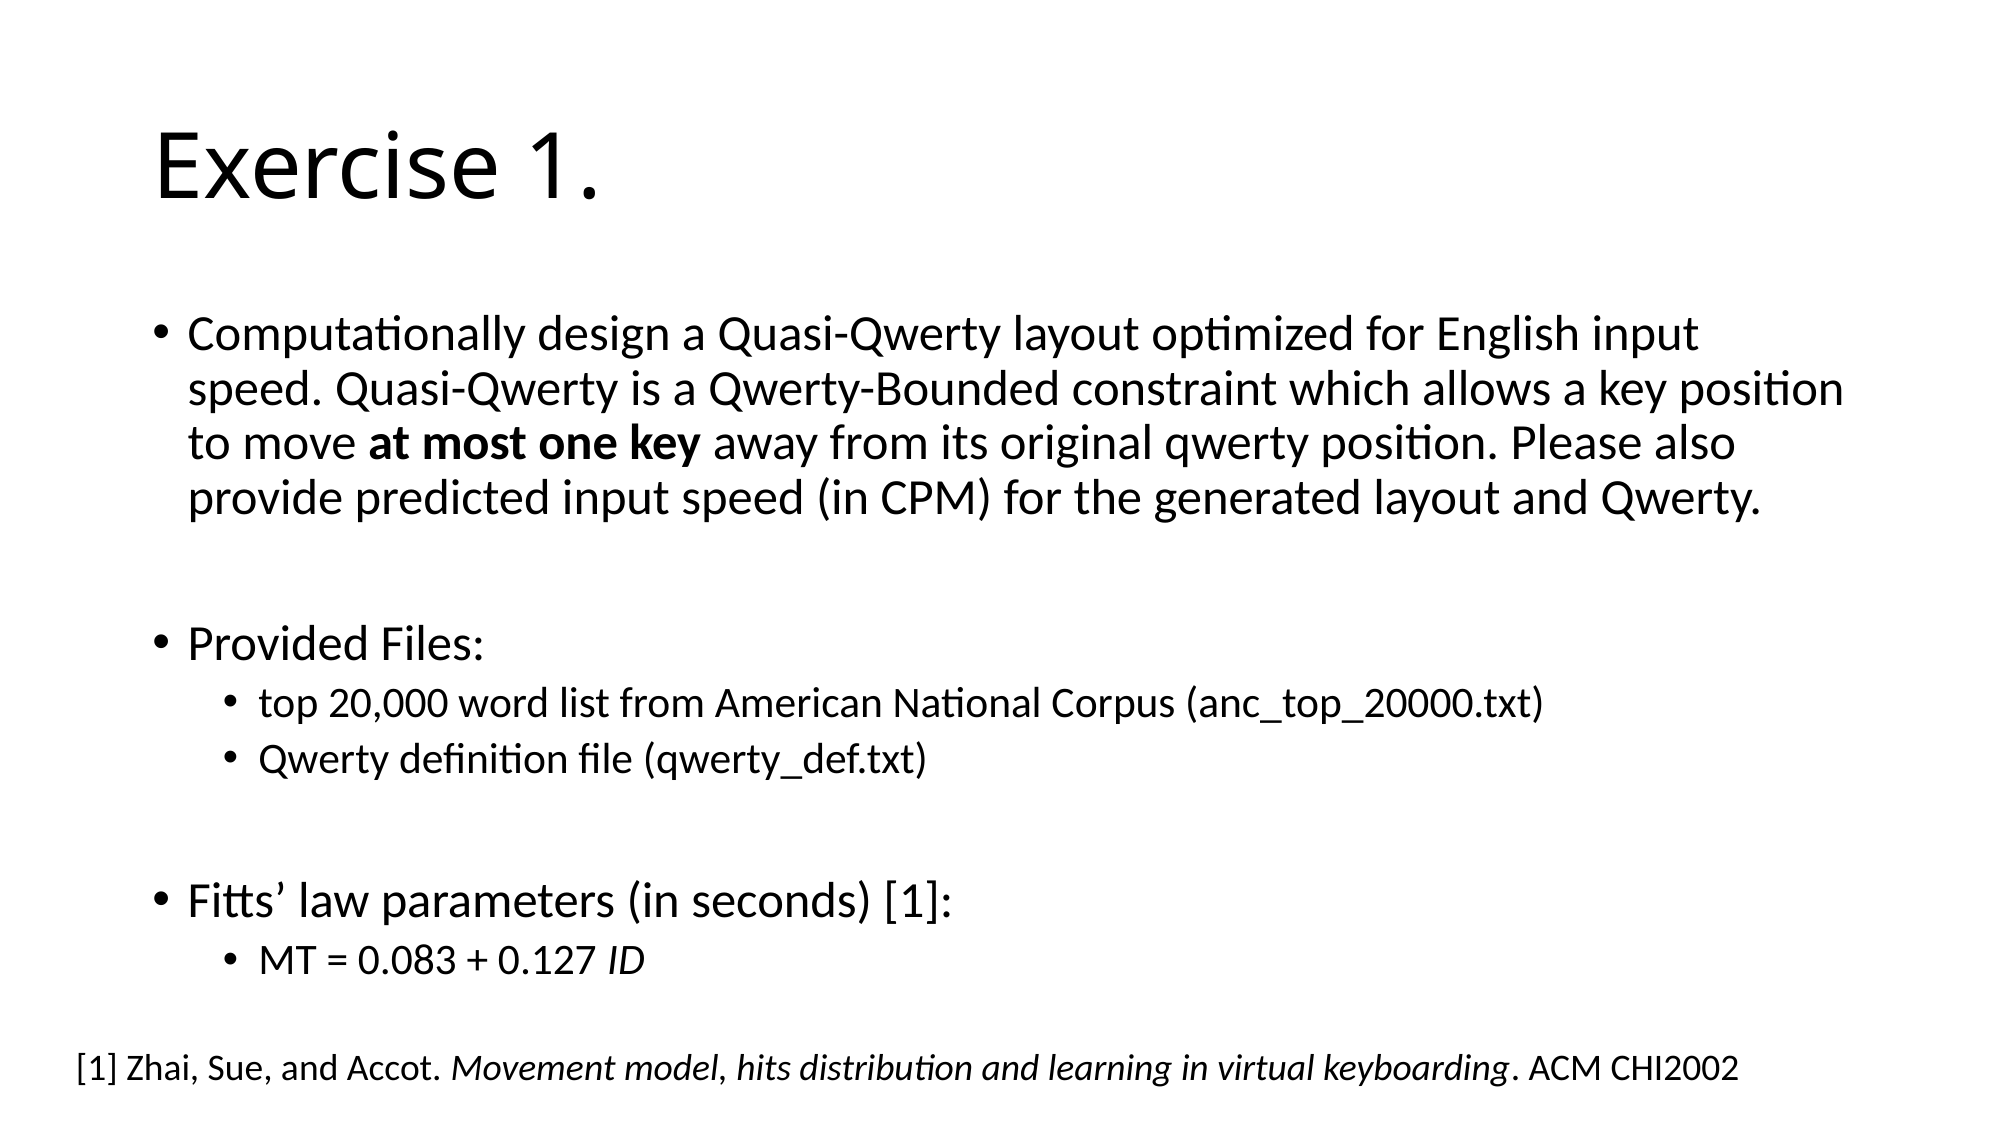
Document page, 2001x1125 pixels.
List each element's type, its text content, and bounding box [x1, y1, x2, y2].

text_box [1] Zhai, Sue, and Accot. Movement model, hits distribution and learning in virtual keyboarding. ACM CHI2002 [61, 1035, 1875, 1096]
title Exercise 1. [137, 59, 1863, 278]
list Computationally design a Quasi-Qwerty layout optimized for English input speed. Quasi-Qwerty is a Qwerty-Bounded constraint which allows a key position to move at most one key away from its original qwerty position. Please also provide predicted input speed (in CPM) for the generated layout and Qwerty. Provided Files: top 20,000 word list from American National Corpus (anc_top_20000.txt) Qwerty definition file (qwerty_def.txt) Fitts’ law parameters (in seconds) [1]: MT = 0.083 + 0.127 ID [137, 299, 1863, 1014]
